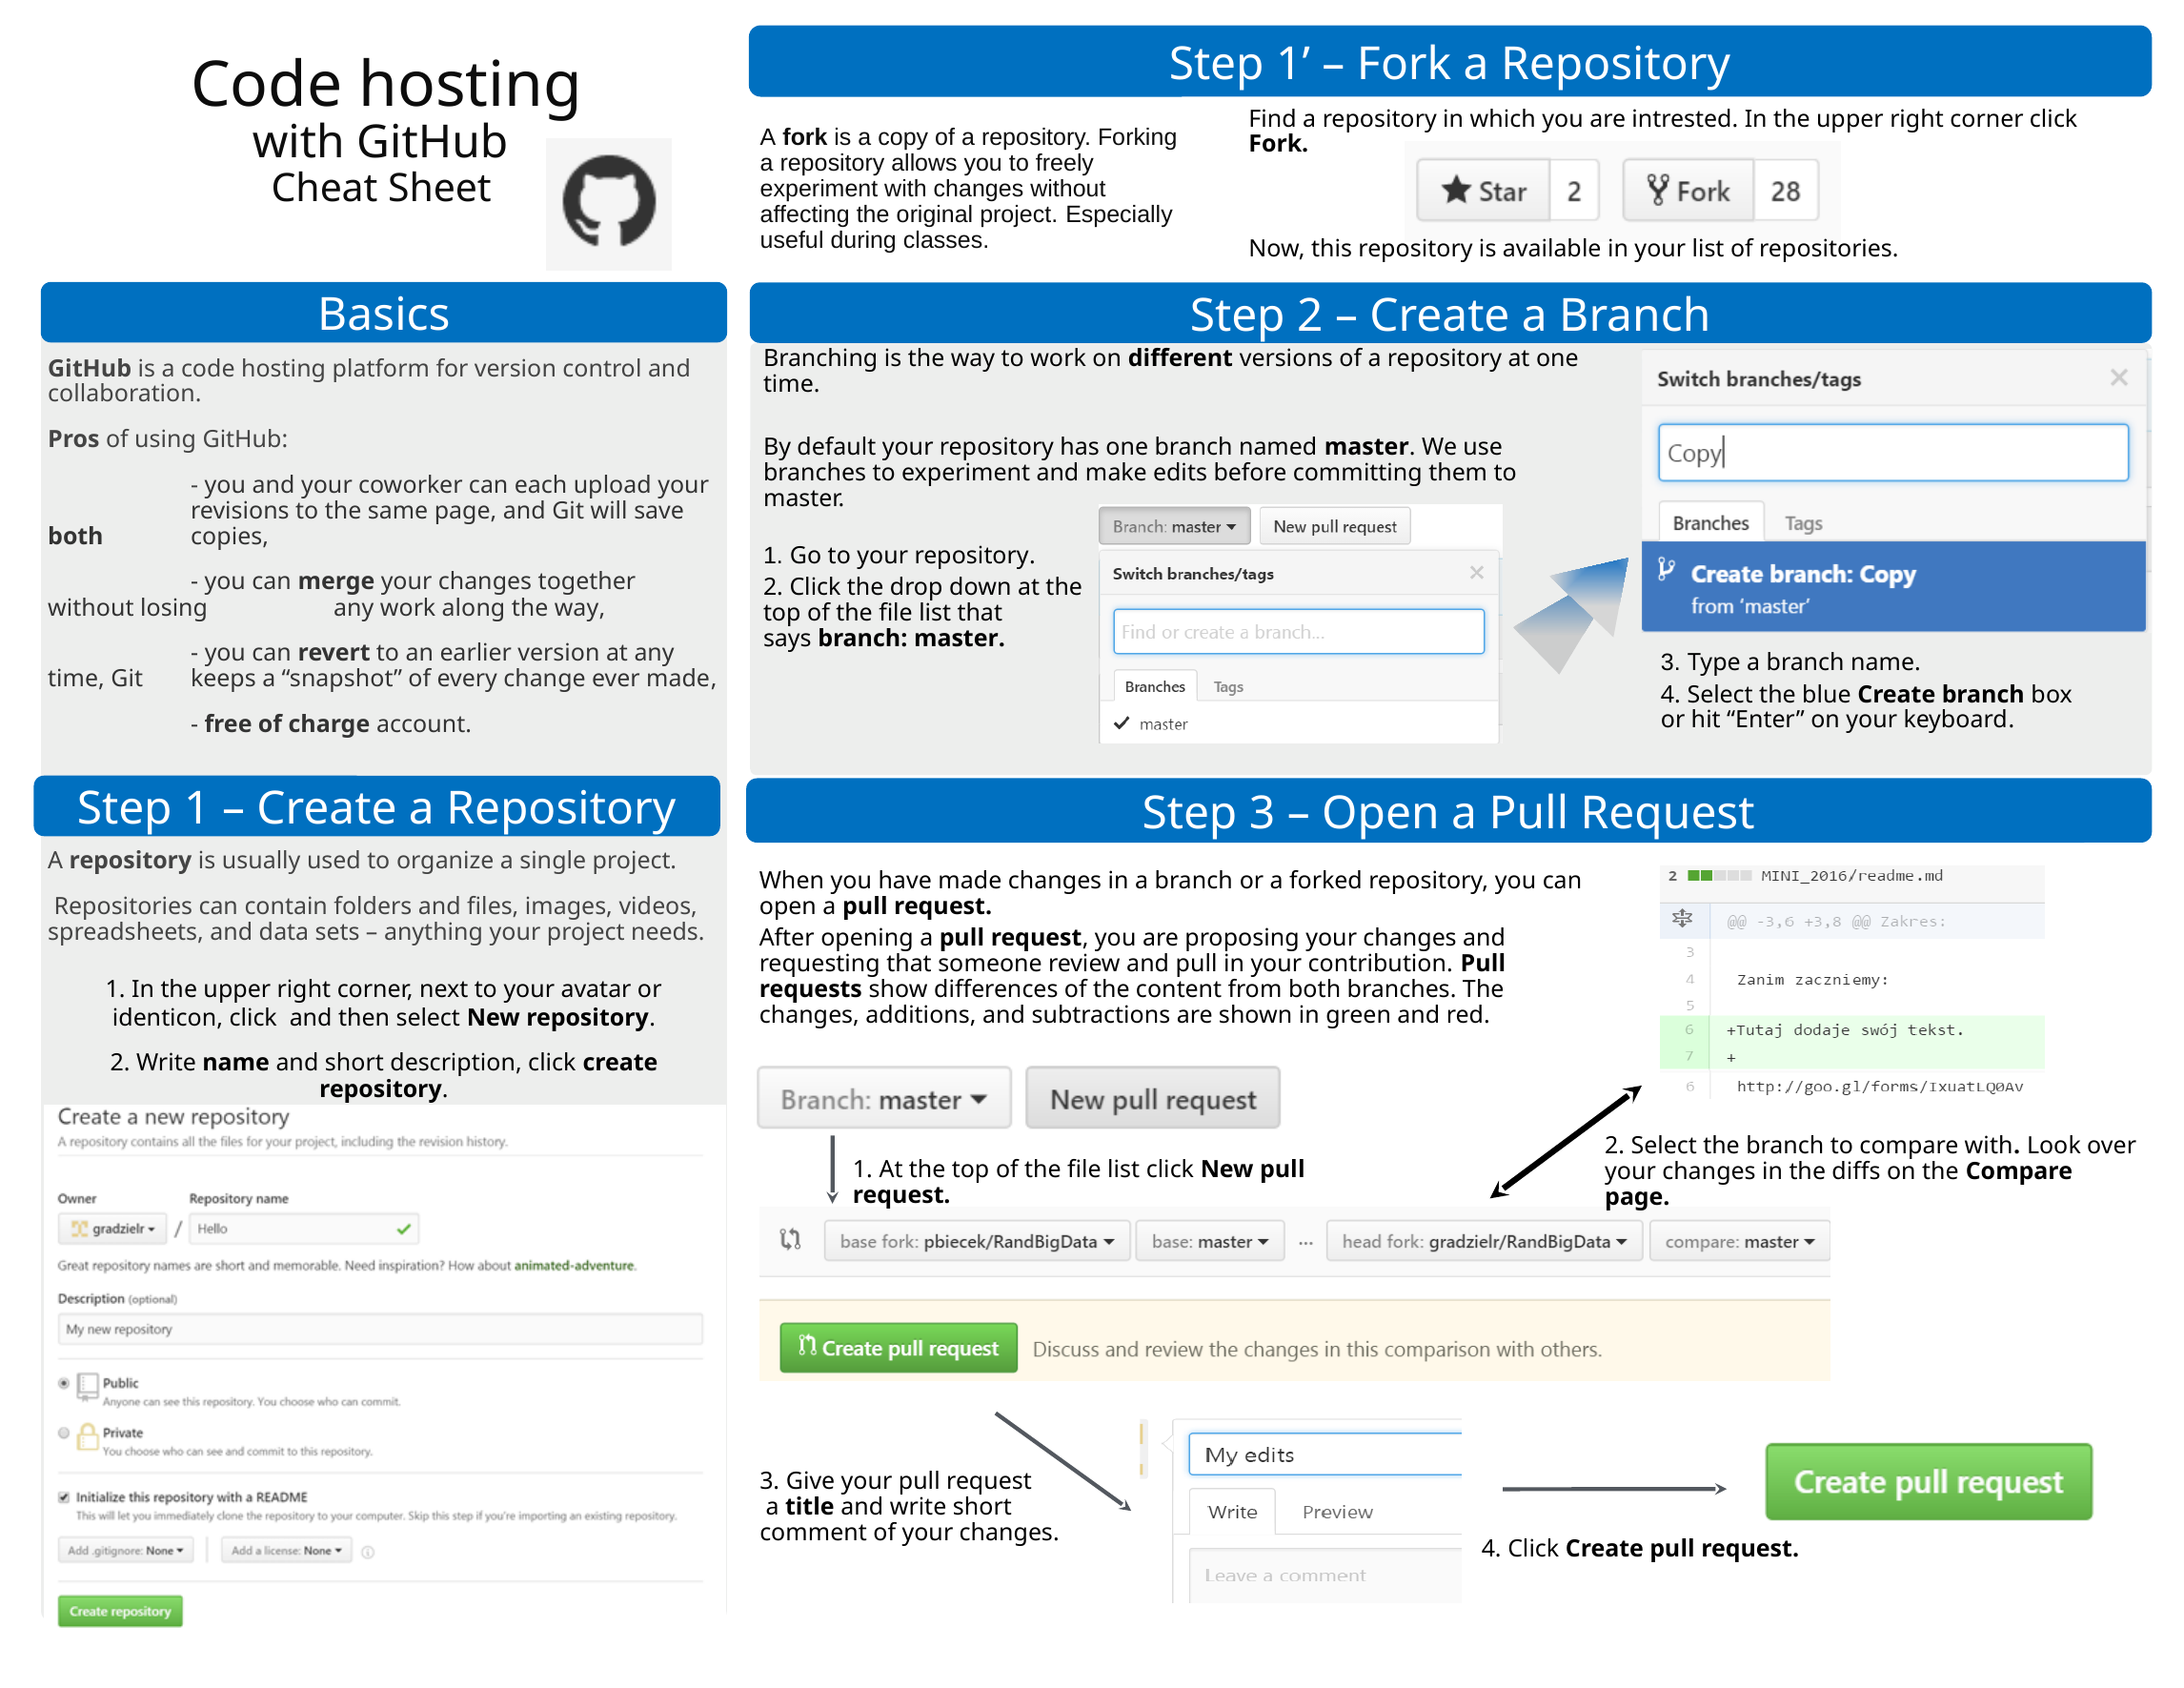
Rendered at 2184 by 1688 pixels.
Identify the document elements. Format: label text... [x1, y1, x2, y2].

text_box 3. Type a branch name. 4. Select the blue Create branch box or hit “Enter” on your keyboard. [1661, 650, 2097, 734]
picture [1641, 349, 2153, 633]
text_box [750, 343, 2153, 776]
text_box [1489, 1186, 1504, 1199]
text_box [1628, 1085, 1642, 1098]
text_box When you have made changes in a branch or a forked repository, you can open a pull request. After opening a pull request, you are proposing your changes and requesting that someone review and pull in your contribution. Pull requests show differences of the content from both branches. The changes, additions, and subtractions are shown in green and red. [750, 860, 1592, 1037]
picture [1140, 1413, 1463, 1603]
text_box Basics [40, 281, 728, 343]
text_box [1714, 1482, 1728, 1495]
text_box Step 2 – Create a Branch [749, 282, 2153, 343]
picture [1763, 1437, 2098, 1525]
text_box Find a repository in which you are intrested. In the upper right corner click Fork. [1248, 106, 2097, 158]
text_box [41, 337, 727, 1099]
text_box [1549, 558, 1628, 638]
text_box Step 3 – Open a Pull Request [746, 778, 2153, 844]
picture [44, 1105, 726, 1632]
text_box A fork is a copy of a repository. Forking a repository allows you to freely experiment with changes without affecting the original project. Especially useful during classes. [759, 124, 1194, 254]
text_box GitHub is a code hosting platform for version control and collaboration. Pros of using GitHub: - you and your coworker can each upload your revisions to the same page, and Git will save both copies, - you can merge your changes together without losing any work along the way, - you can revert to an earlier version at any time, Git keeps a “snapshot” of every change ever made, - free of charge account. A repository is usually used to organize a single project. Repositories can contain folders and files, images, videos, spreadsheets, and data sets – anything your project needs. 1. In the upper right corner, next to your avatar or identicon, click and then select New repository. 2. Write name and short description, click create repository. [48, 830, 720, 1099]
text_box [1118, 1498, 1132, 1512]
text_box 2. Select the branch to compare with. Look over your changes in the diffs on the Compare page. [1605, 1132, 2138, 1210]
picture [759, 1206, 1830, 1381]
text_box 1. Go to your repository. 2. Click the drop down at the top of the file list that says branch: master. [763, 543, 1083, 653]
text_box Step 1’ – Fork a Repository [748, 25, 2153, 97]
title Code hosting with GitHub Cheat Sheet [42, 42, 731, 226]
picture [756, 1054, 1285, 1142]
text_box [41, 837, 48, 1103]
text_box Step 1 – Create a Repository [33, 775, 720, 837]
text_box GitHub is a code hosting platform for version control and collaboration. Pros of using GitHub: - you and your coworker can each upload your revisions to the same page, and Git will save both copies, - you can merge your changes together without losing any work along the way, - you can revert to an earlier version at any time, Git keeps a “snapshot” of every change ever made, - free of charge account. A repository is usually used to organize a single project. Repositories can contain folders and files, images, videos, spreadsheets, and data sets – anything your project needs. 1. In the upper right corner, next to your avatar or identicon, click and then select New repository. 2. Write name and short description, click create repository. [48, 356, 720, 782]
text_box Branching is the way to work on different versions of a repository at one time. By default your repository has one branch named master. We use branches to experiment and make edits before committing them to master. [755, 336, 1596, 520]
picture [1405, 141, 1841, 242]
picture [1099, 504, 1504, 743]
text_box Now, this repository is available in your list of repositories. [1248, 236, 2097, 263]
picture [1659, 865, 2045, 1099]
text_box 1. At the top of the file list click New pull request. [852, 1156, 1386, 1199]
picture [546, 138, 672, 271]
text_box 4. Click Create pull request. [1481, 1536, 2015, 1563]
text_box 3. Give your pull request a title and write short comment of your changes. [759, 1469, 1099, 1547]
text_box [826, 1191, 839, 1199]
